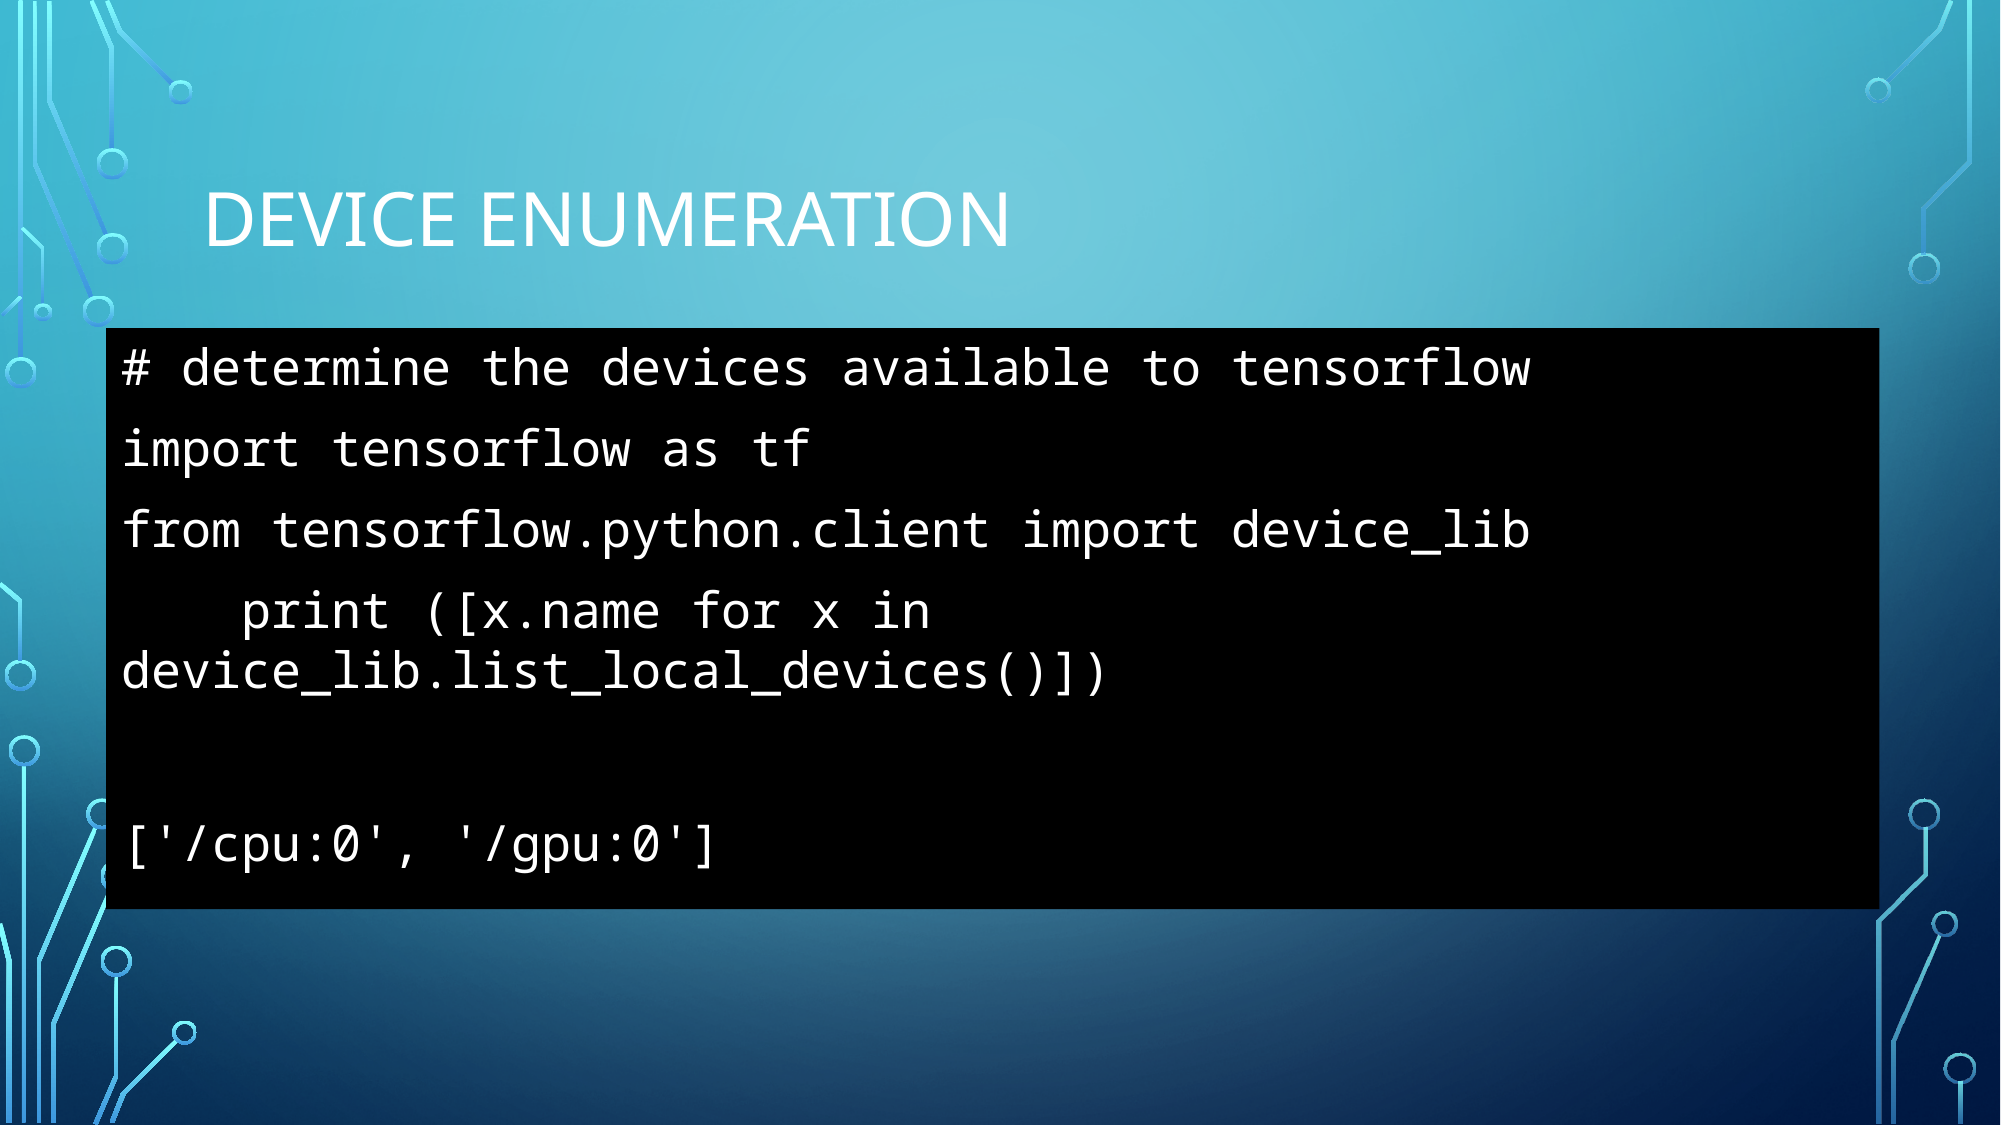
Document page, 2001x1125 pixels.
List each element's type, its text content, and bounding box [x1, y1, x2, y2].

title Device enumeration [187, 101, 1813, 328]
list # determine the devices available to tensorflow import tensorflow as tf from tensorflow.python.client import device_lib print ([x.name for x in device_lib.list_local_devices()]) ['/cpu:0', '/gpu:0'] [106, 328, 1880, 910]
